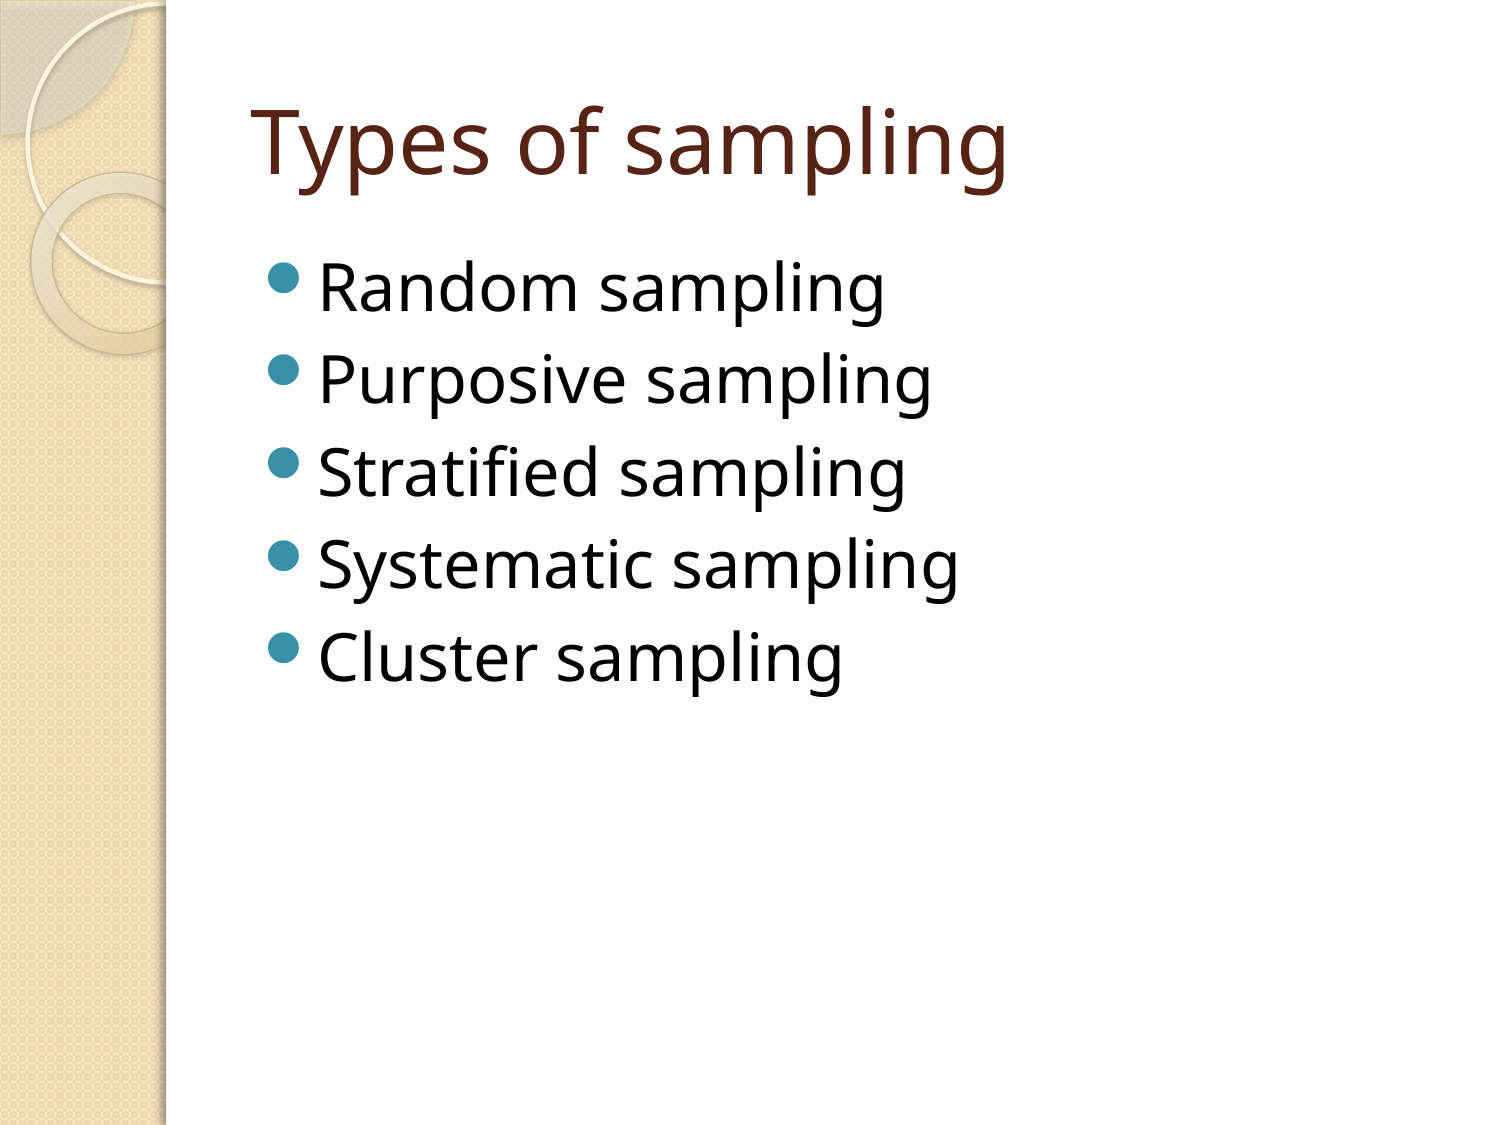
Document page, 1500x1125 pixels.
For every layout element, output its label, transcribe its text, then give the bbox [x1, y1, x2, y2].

title Types of sampling [235, 45, 1466, 233]
list Random sampling Purposive sampling Stratified sampling Systematic sampling Cluster sampling [235, 237, 1466, 1025]
